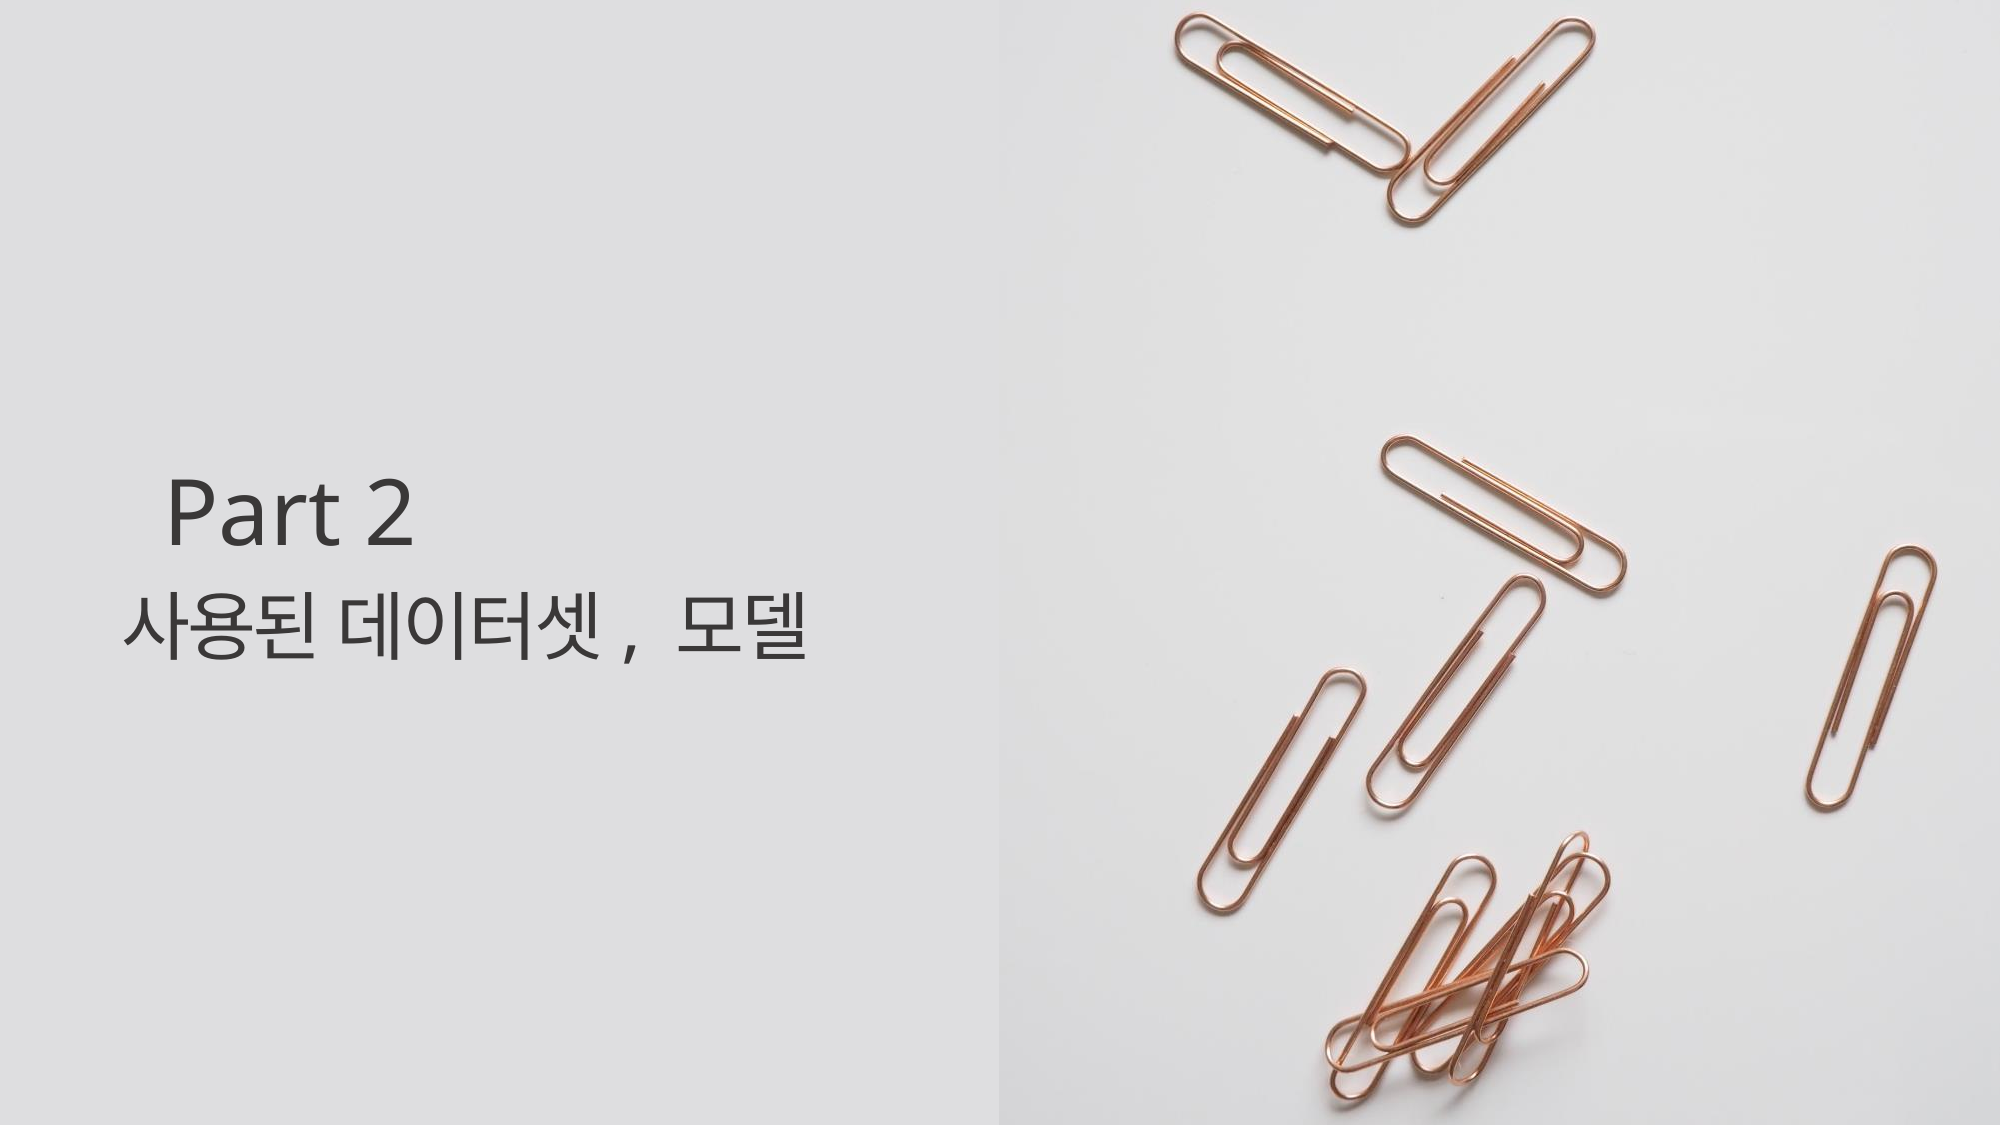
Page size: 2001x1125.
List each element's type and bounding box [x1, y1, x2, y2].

text_box [147, 446, 784, 679]
picture [999, 0, 2000, 1125]
